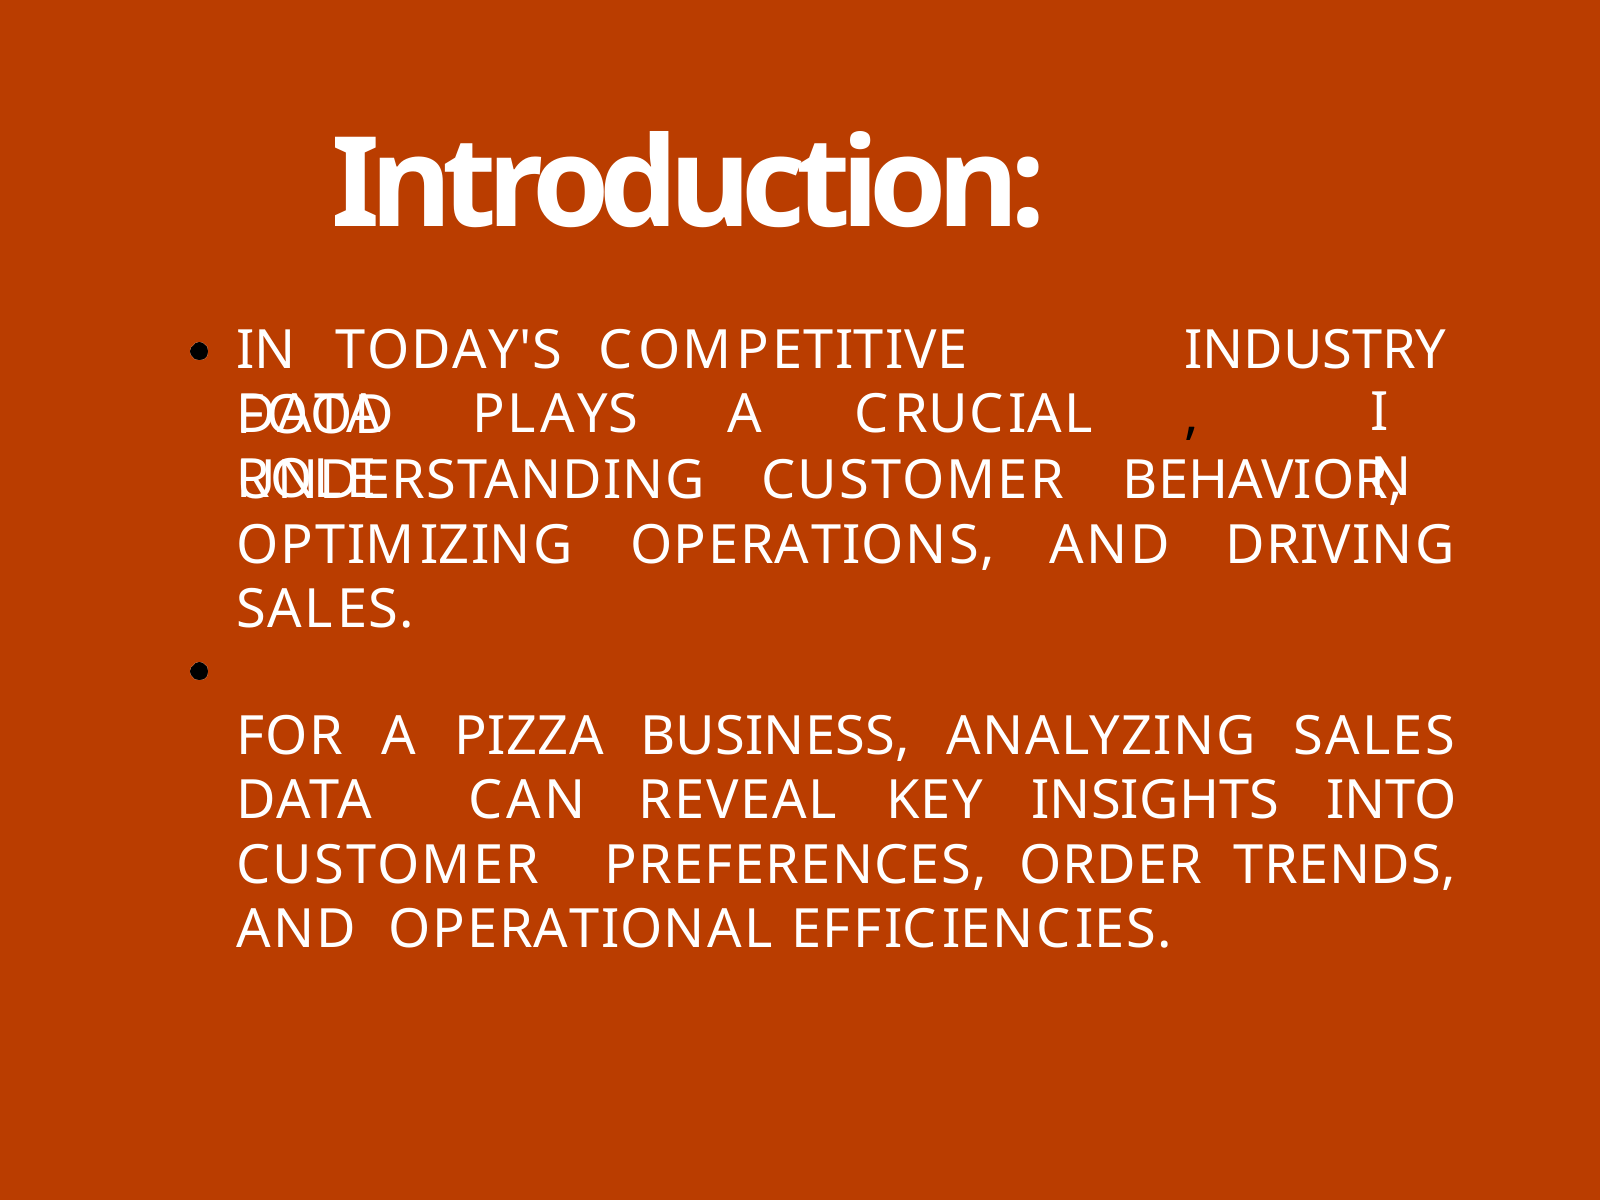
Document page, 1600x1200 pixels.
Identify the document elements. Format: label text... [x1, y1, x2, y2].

picture [190, 341, 209, 360]
list UNDERSTANDING CUSTOMER BEHAVIOR, OPTIMIZING OPERATIONS, AND DRIVING SALES. FOR A PIZZA BUSINESS, ANALYZING SALES DATA CAN REVEAL KEY INSIGHTS INTO CUSTOMER PREFERENCES, ORDER TRENDS, AND OPERATIONAL EFFICIENCIES. [234, 440, 1459, 1127]
title Introduction: [328, 99, 1145, 302]
text_box INDUSTRY, [1182, 312, 1459, 380]
picture [190, 662, 209, 680]
text_box IN TODAY'S COMPETITIVE FOOD [234, 312, 1143, 376]
text_box DATA PLAYS A CRUCIAL ROLE [234, 376, 1312, 440]
text_box IN [1368, 373, 1427, 440]
